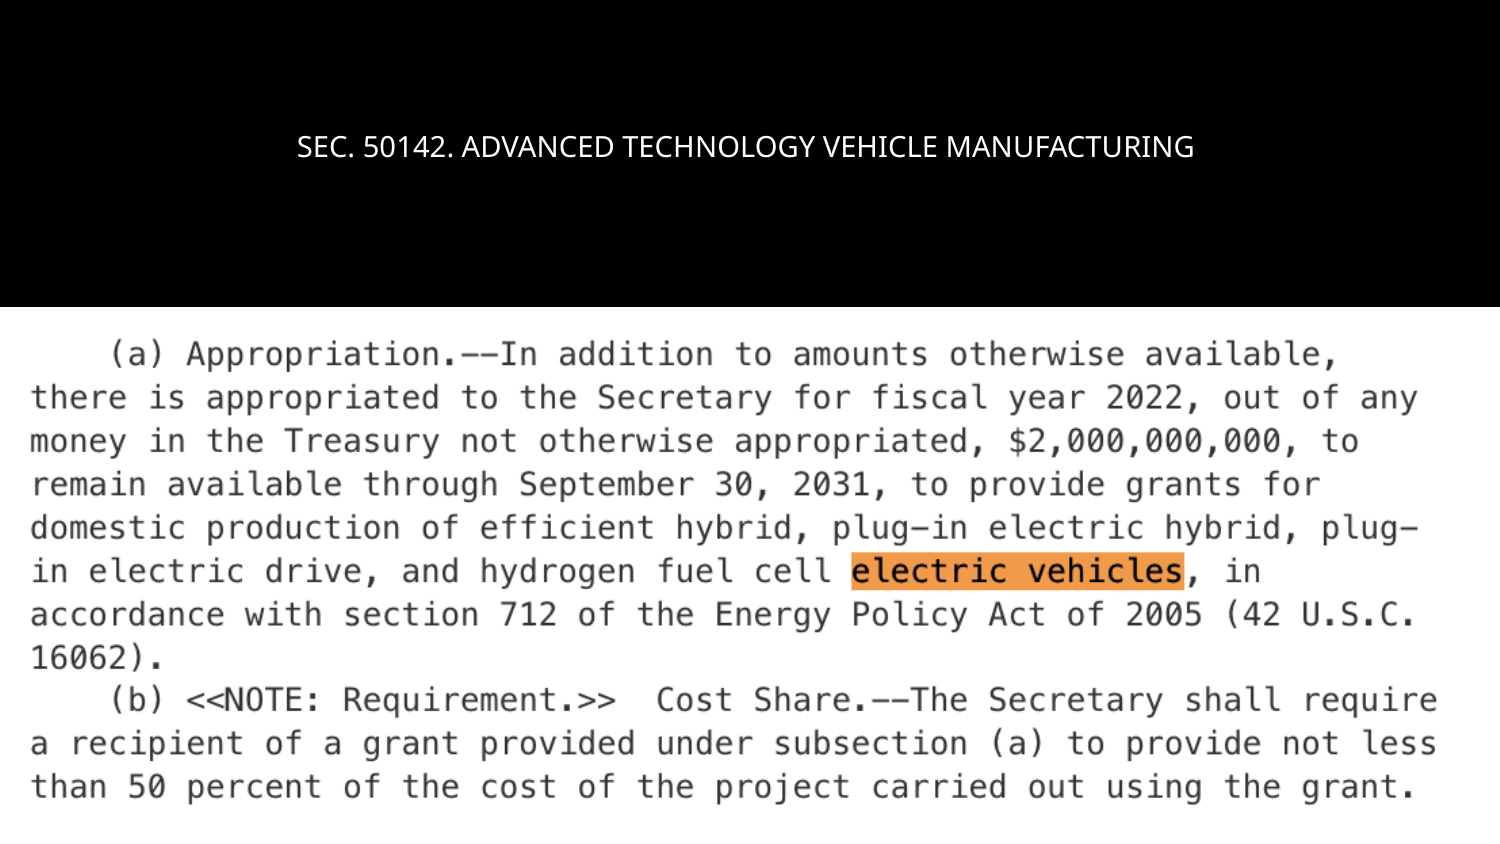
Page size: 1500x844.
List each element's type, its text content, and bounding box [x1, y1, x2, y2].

text_box SEC. 50142. ADVANCED TECHNOLOGY VEHICLE MANUFACTURING [109, 108, 1391, 179]
picture [0, 307, 1500, 844]
